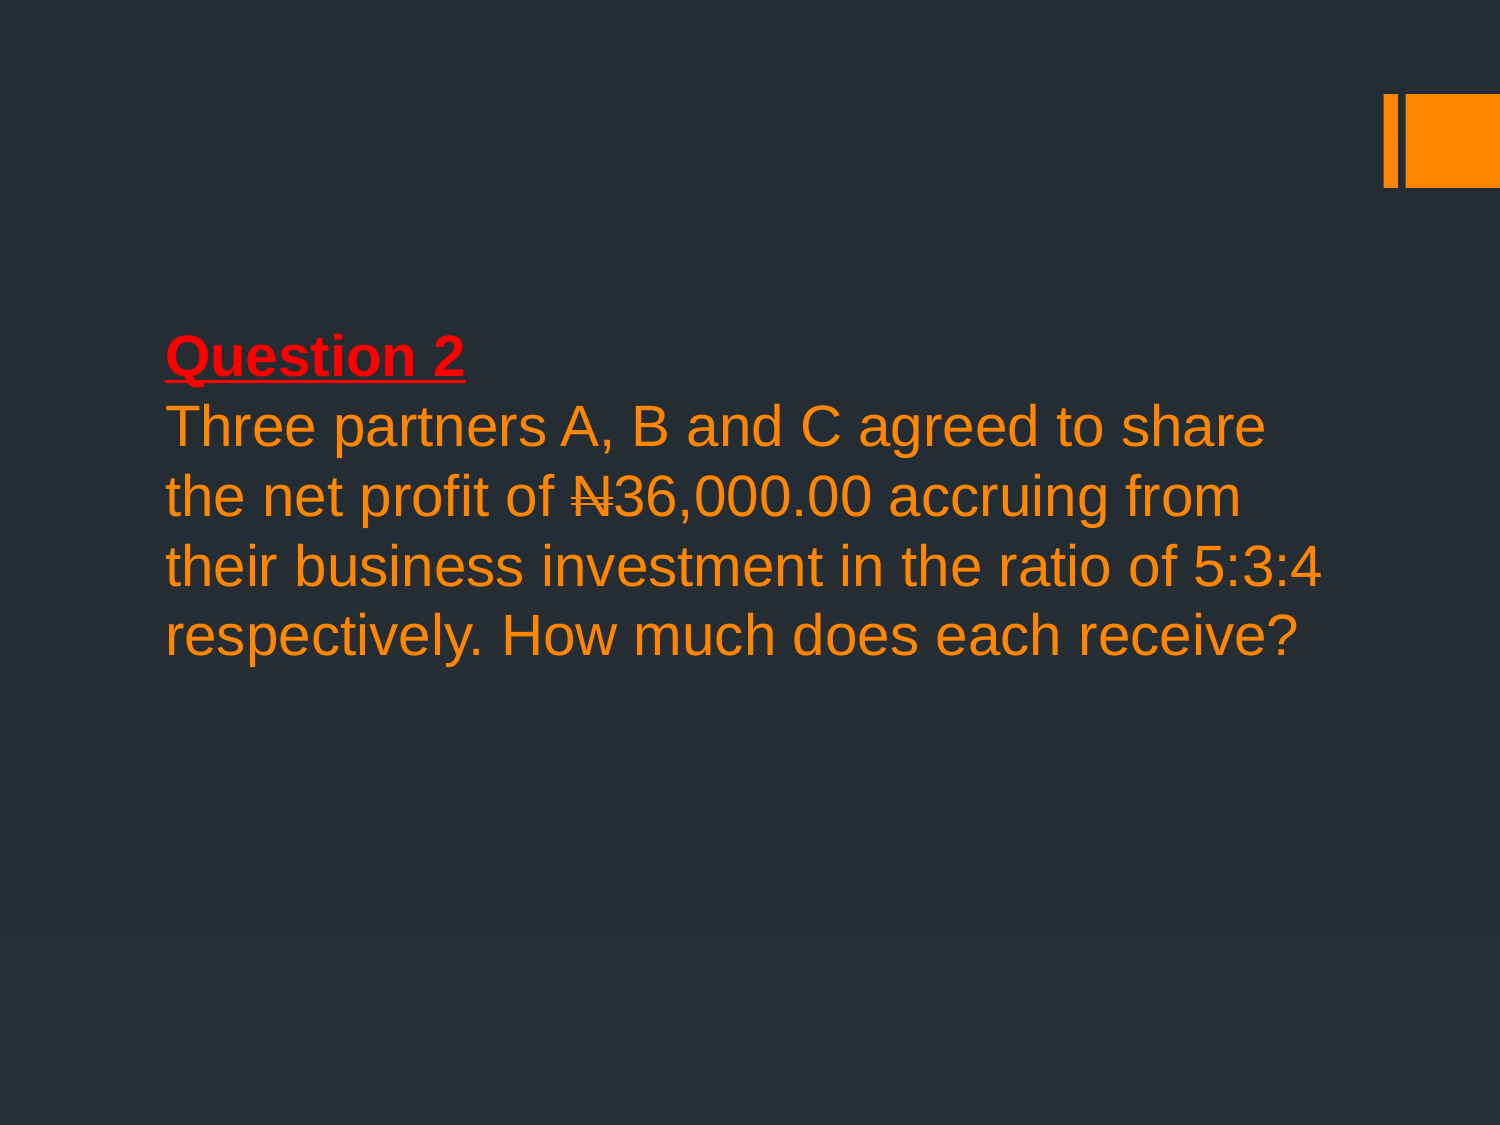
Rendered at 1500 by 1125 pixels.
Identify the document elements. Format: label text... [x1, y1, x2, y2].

title Question 2 Three partners A, B and C agreed to share the net profit of N36,000.00 accruing from their business investment in the ratio of 5:3:4 respectively. How much does each receive? [150, 253, 1350, 675]
